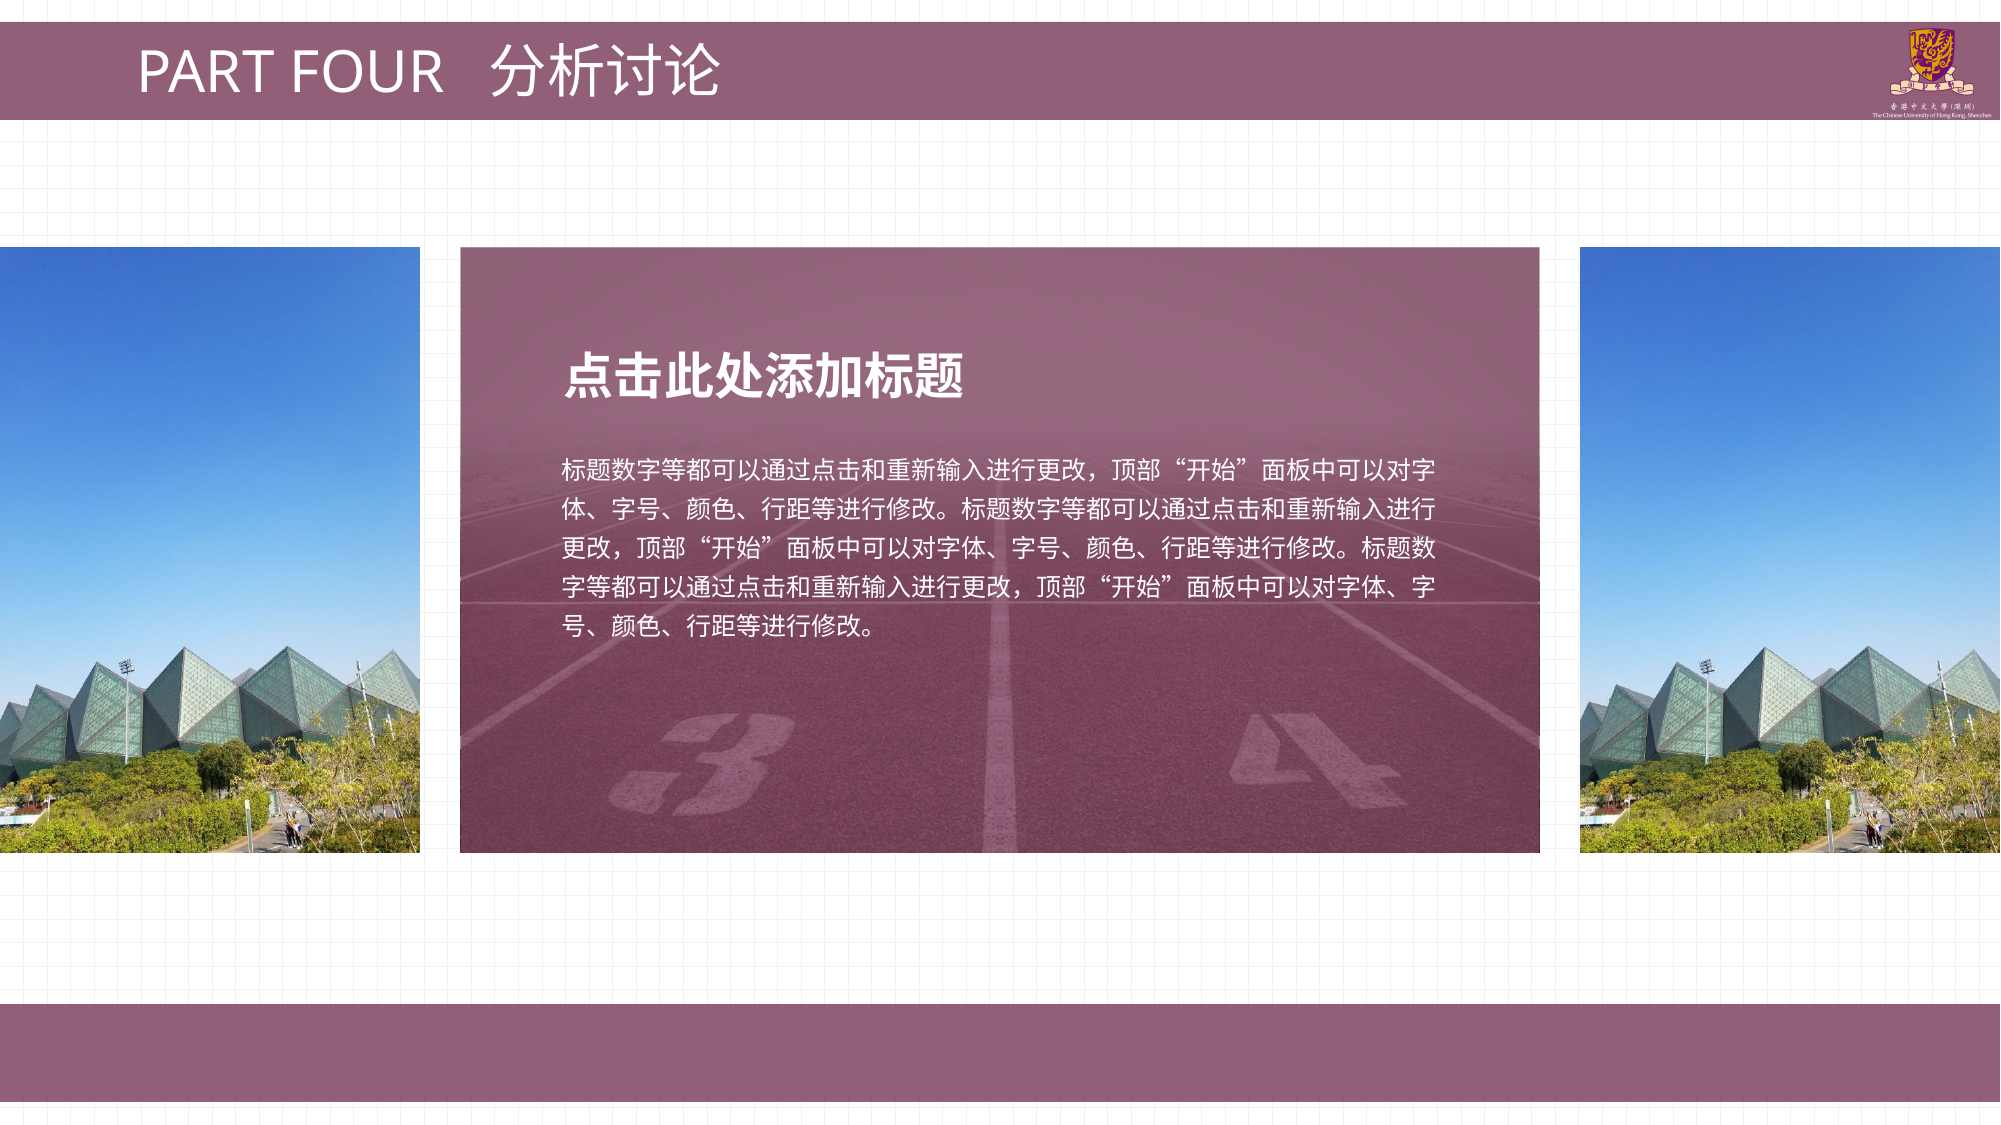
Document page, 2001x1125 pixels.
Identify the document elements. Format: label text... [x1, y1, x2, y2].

text_box PART FOUR 分析讨论 [121, 34, 921, 122]
picture [0, 247, 420, 853]
picture [1864, 25, 2000, 122]
picture [1580, 247, 2000, 853]
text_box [460, 247, 1540, 853]
